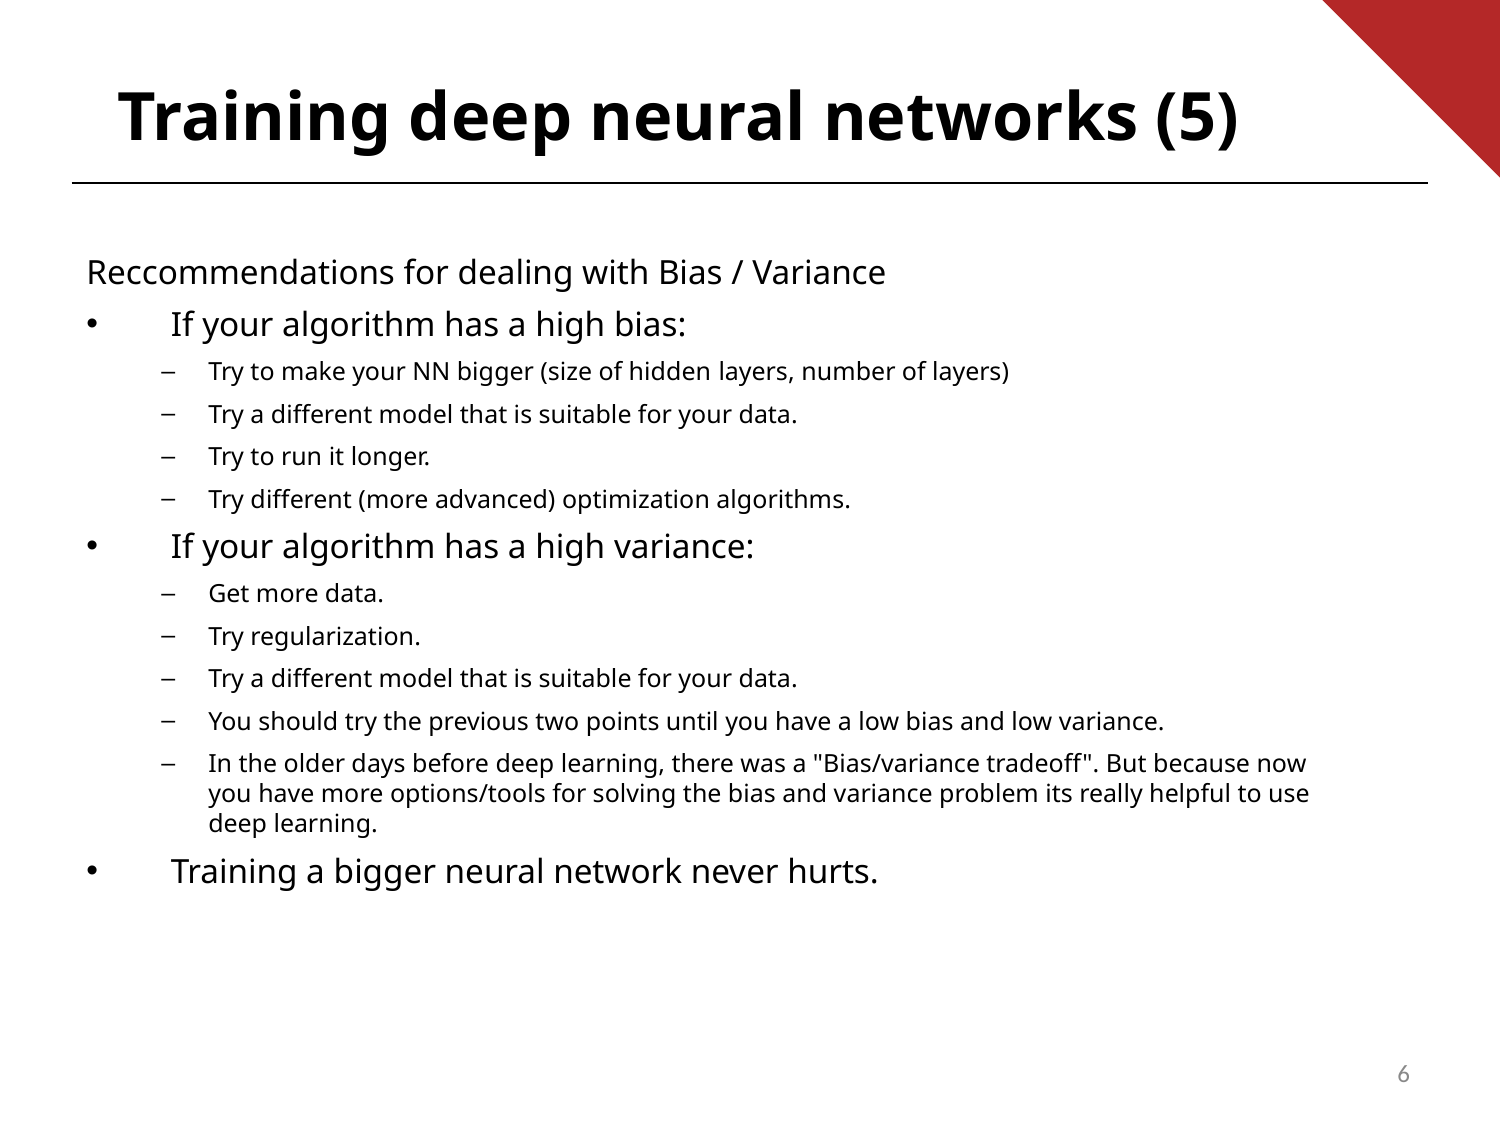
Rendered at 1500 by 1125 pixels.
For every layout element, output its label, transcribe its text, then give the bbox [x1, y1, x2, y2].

text_box Training deep neural networks (5) [102, 66, 1256, 162]
slide_number 6 [1074, 1042, 1425, 1103]
text_box Reccommendations for dealing with Bias / Variance If your algorithm has a high bias: Try to make your NN bigger (size of hidden layers, number of layers) Try a different model that is suitable for your data. Try to run it longer. Try different (more advanced) optimization algorithms. If your algorithm has a high variance: Get more data. Try regularization. Try a different model that is suitable for your data. You should try the previous two points until you have a low bias and low variance. In the older days before deep learning, there was a "Bias/variance tradeoff". But because now you have more options/tools for solving the bias and variance problem its really helpful to use deep learning. Training a bigger neural network never hurts. [71, 243, 1348, 898]
text_box [1320, 0, 1500, 180]
